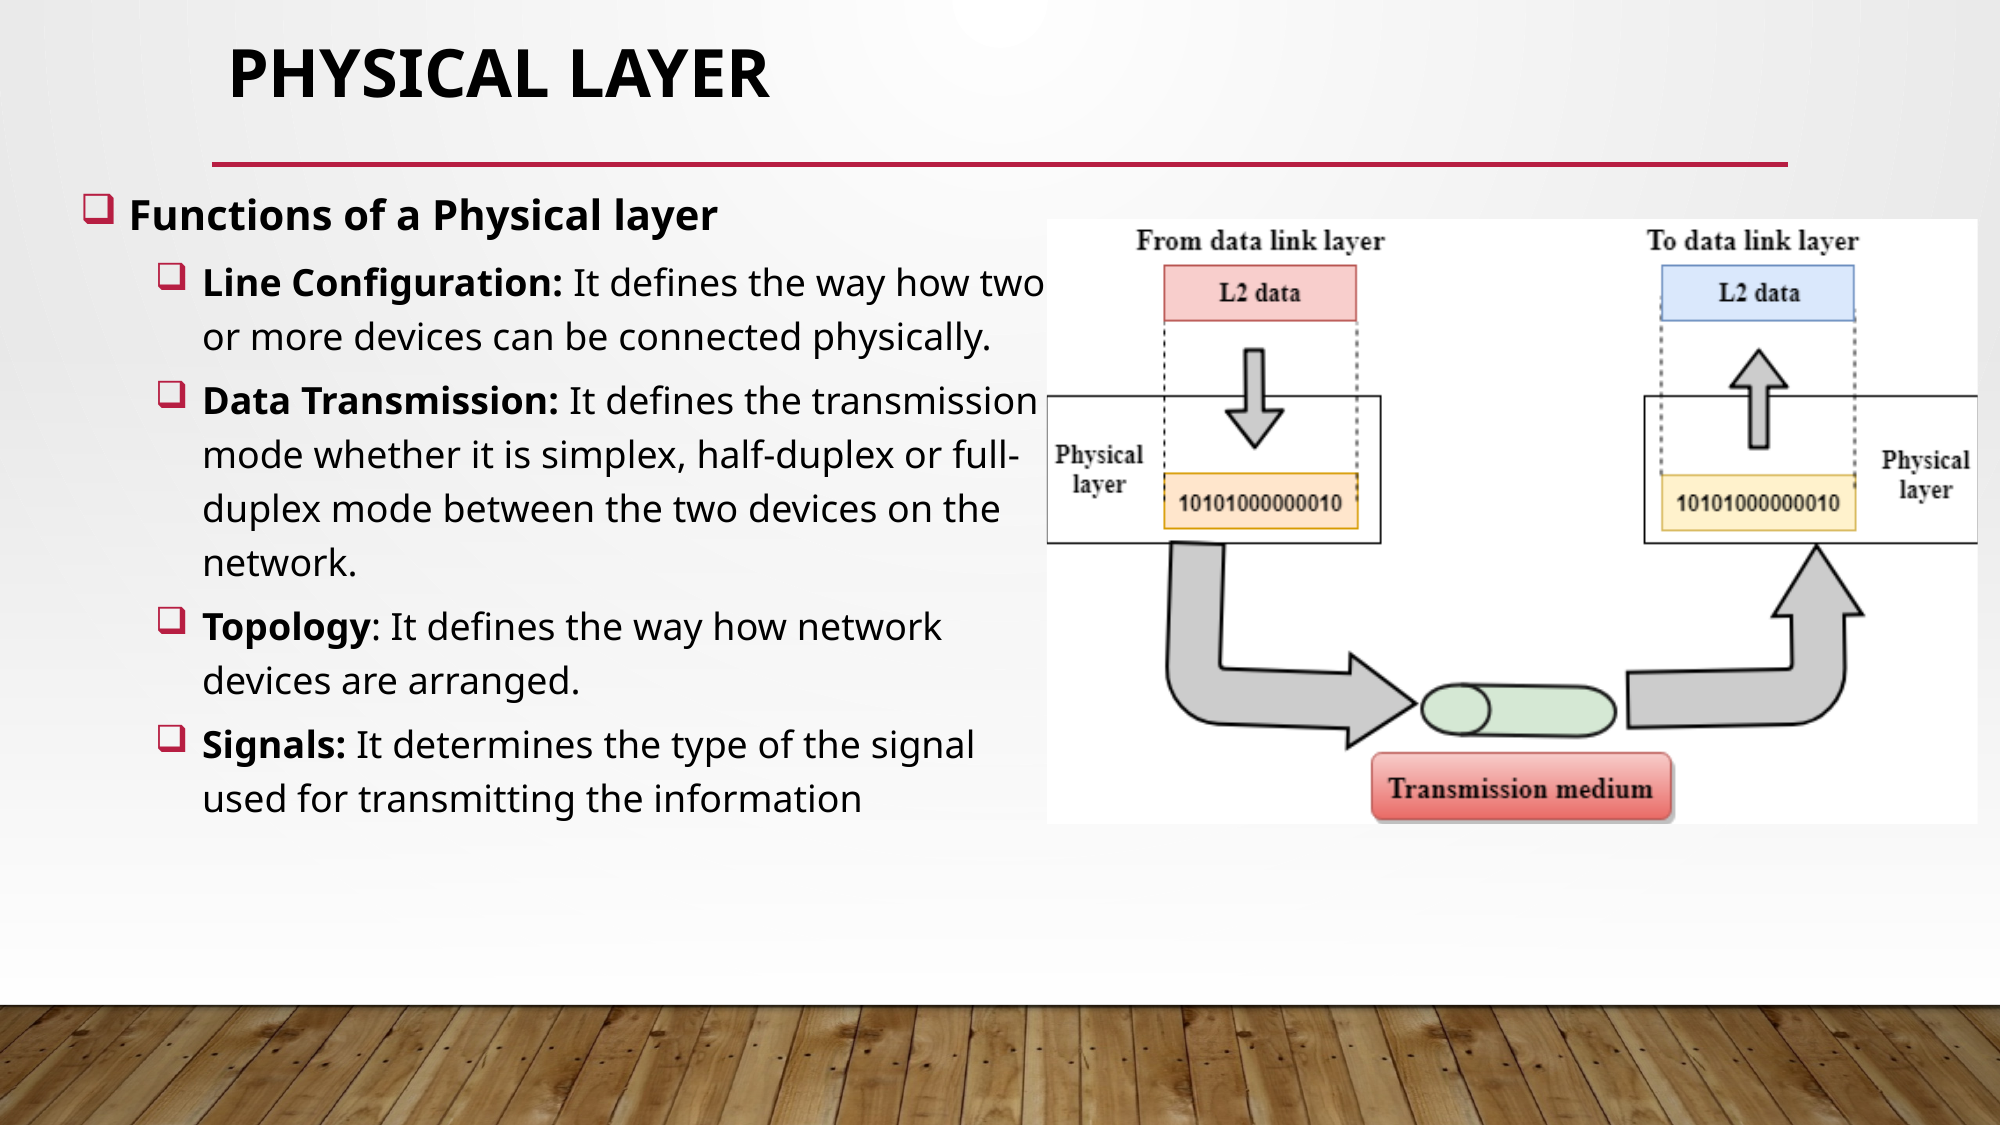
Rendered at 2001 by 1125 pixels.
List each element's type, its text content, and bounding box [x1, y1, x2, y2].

list Functions of a Physical layer Line Configuration: It defines the way how two or more devices can be connected physically. Data Transmission: It defines the transmission mode whether it is simplex, half-duplex or full-duplex mode between the two devices on the network. Topology: It defines the way how network devices are arranged. Signals: It determines the type of the signal used for transmitting the information [65, 171, 1075, 962]
title Physical layer [212, 32, 1814, 157]
picture [1046, 219, 1978, 824]
picture [0, 1005, 2000, 1125]
